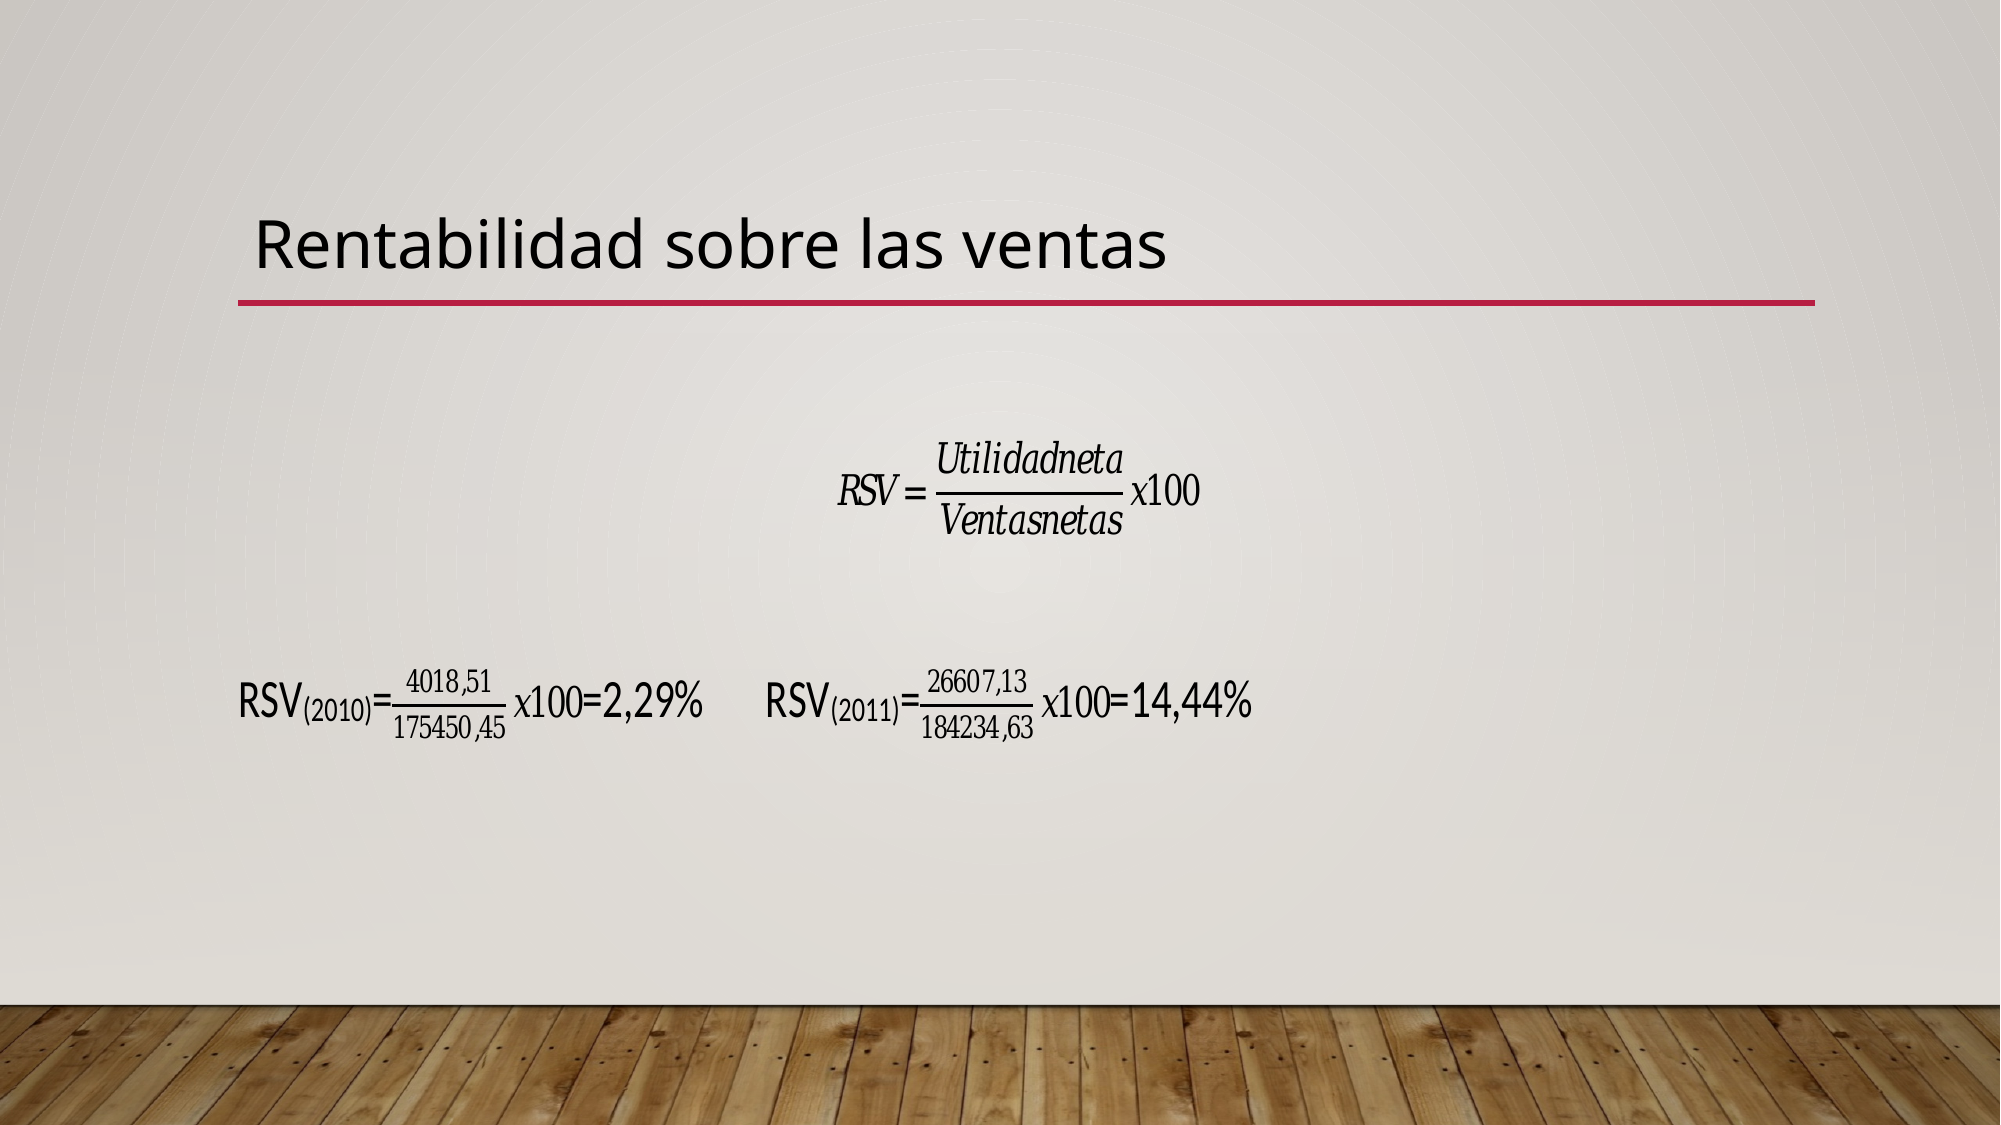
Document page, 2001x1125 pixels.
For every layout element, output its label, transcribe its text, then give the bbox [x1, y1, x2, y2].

picture [0, 1005, 2000, 1125]
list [237, 438, 1485, 783]
title Rentabilidad sobre las ventas [238, 131, 1814, 305]
